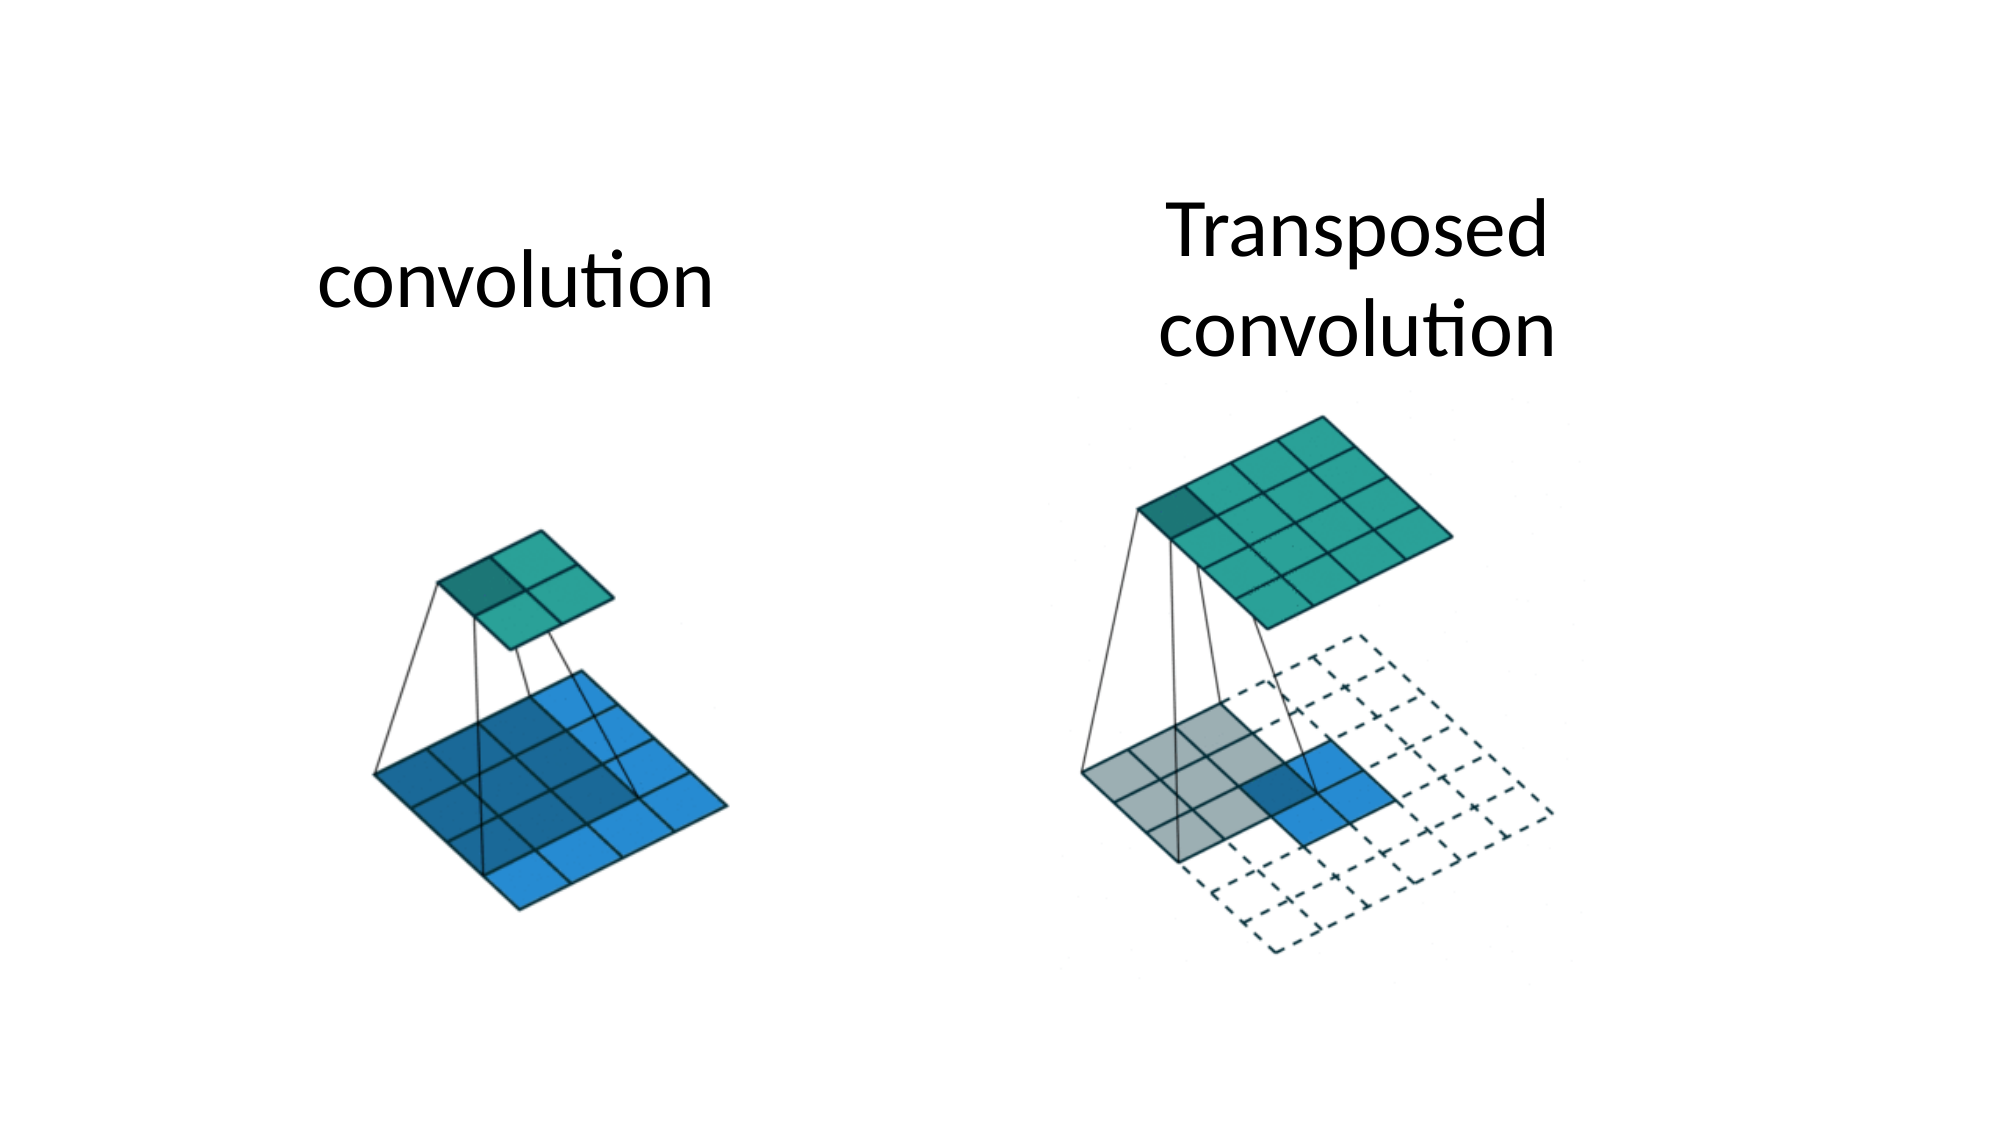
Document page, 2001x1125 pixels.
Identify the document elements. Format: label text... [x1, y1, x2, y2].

picture [1048, 383, 1587, 987]
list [336, 493, 765, 948]
text_box Transposed convolution [1096, 166, 1619, 381]
text_box convolution [255, 216, 778, 332]
